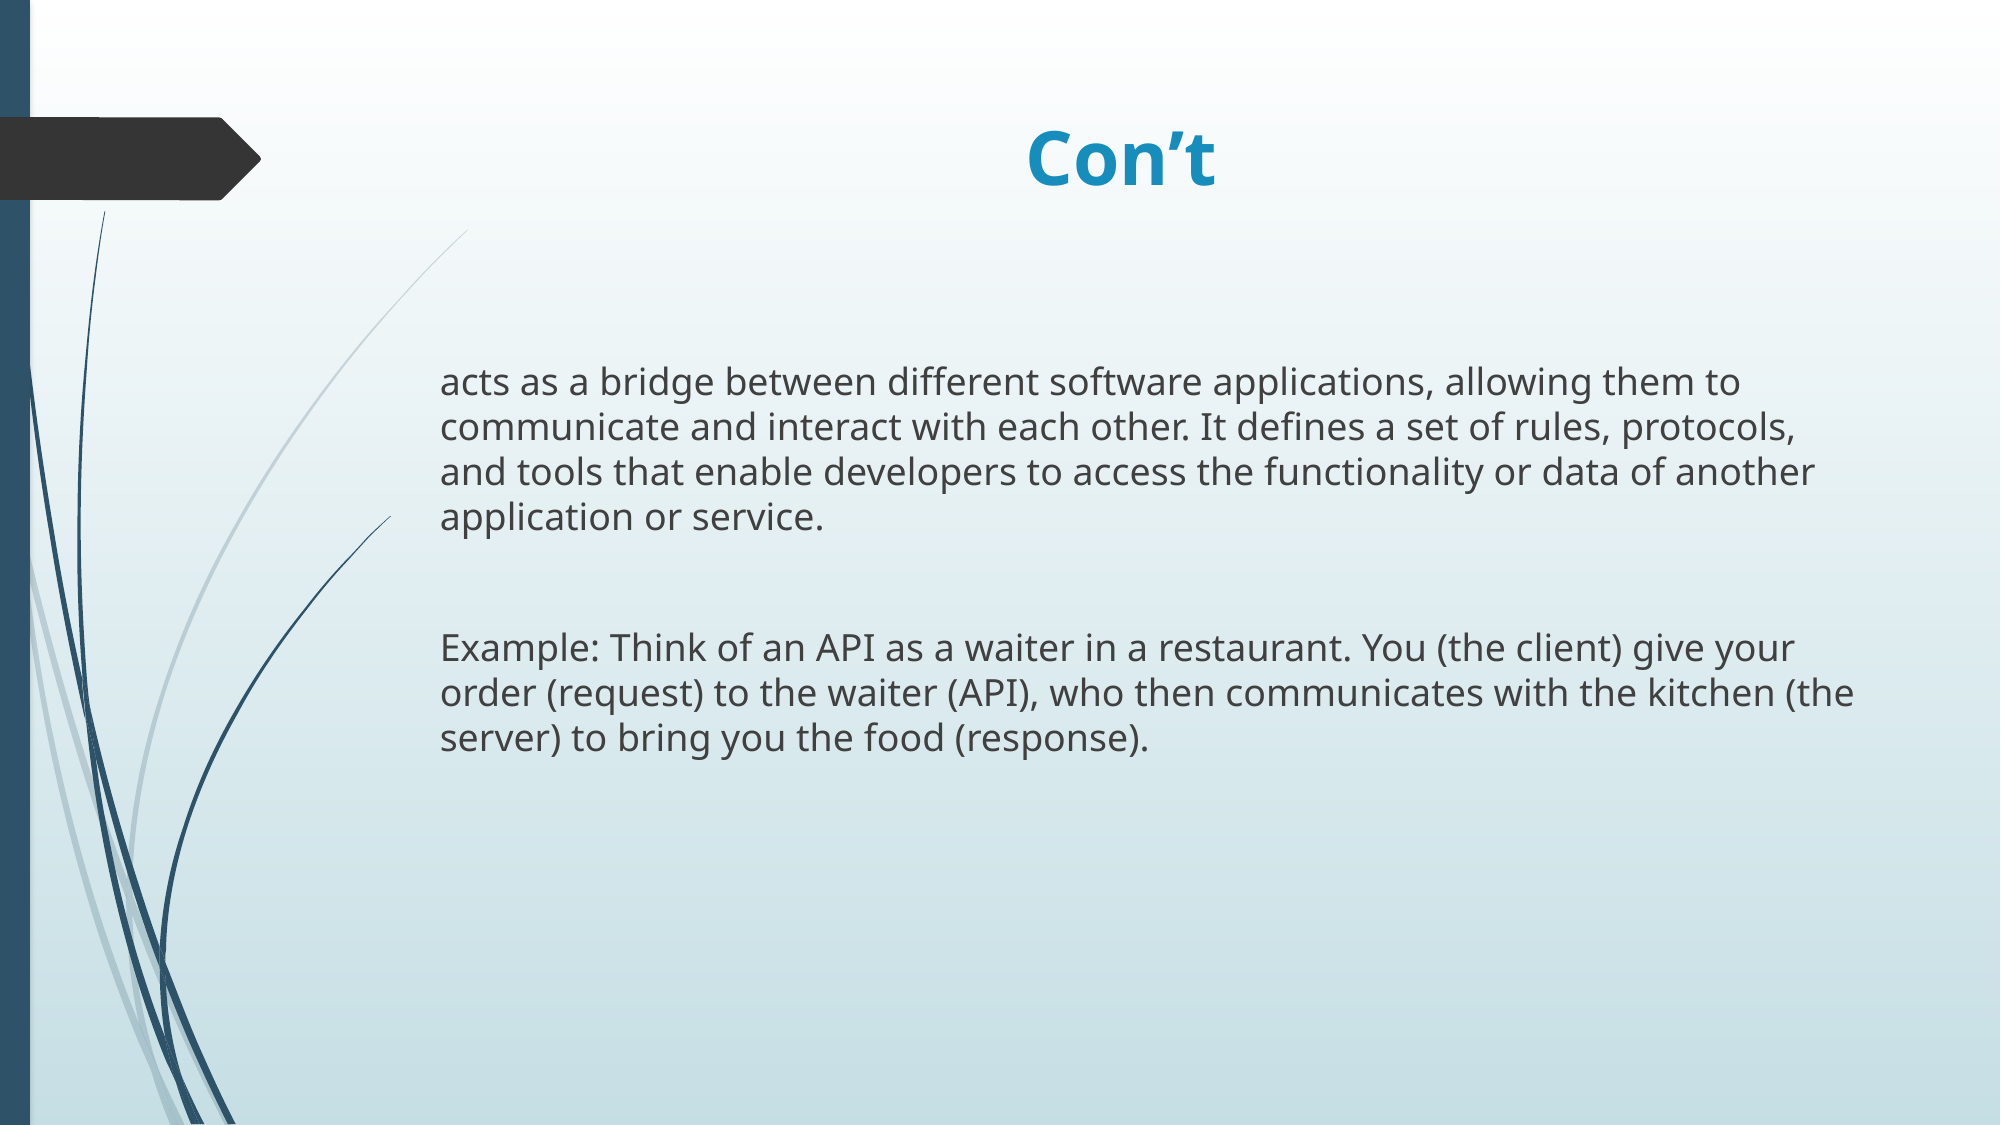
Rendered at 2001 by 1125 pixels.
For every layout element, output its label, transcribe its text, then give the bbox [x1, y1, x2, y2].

list acts as a bridge between different software applications, allowing them to communicate and interact with each other. It defines a set of rules, protocols, and tools that enable developers to access the functionality or data of another application or service. Example: Think of an API as a waiter in a restaurant. You (the client) give your order (request) to the waiter (API), who then communicates with the kitchen (the server) to bring you the food (response). [424, 350, 1888, 970]
title Con’t [425, 102, 1888, 313]
